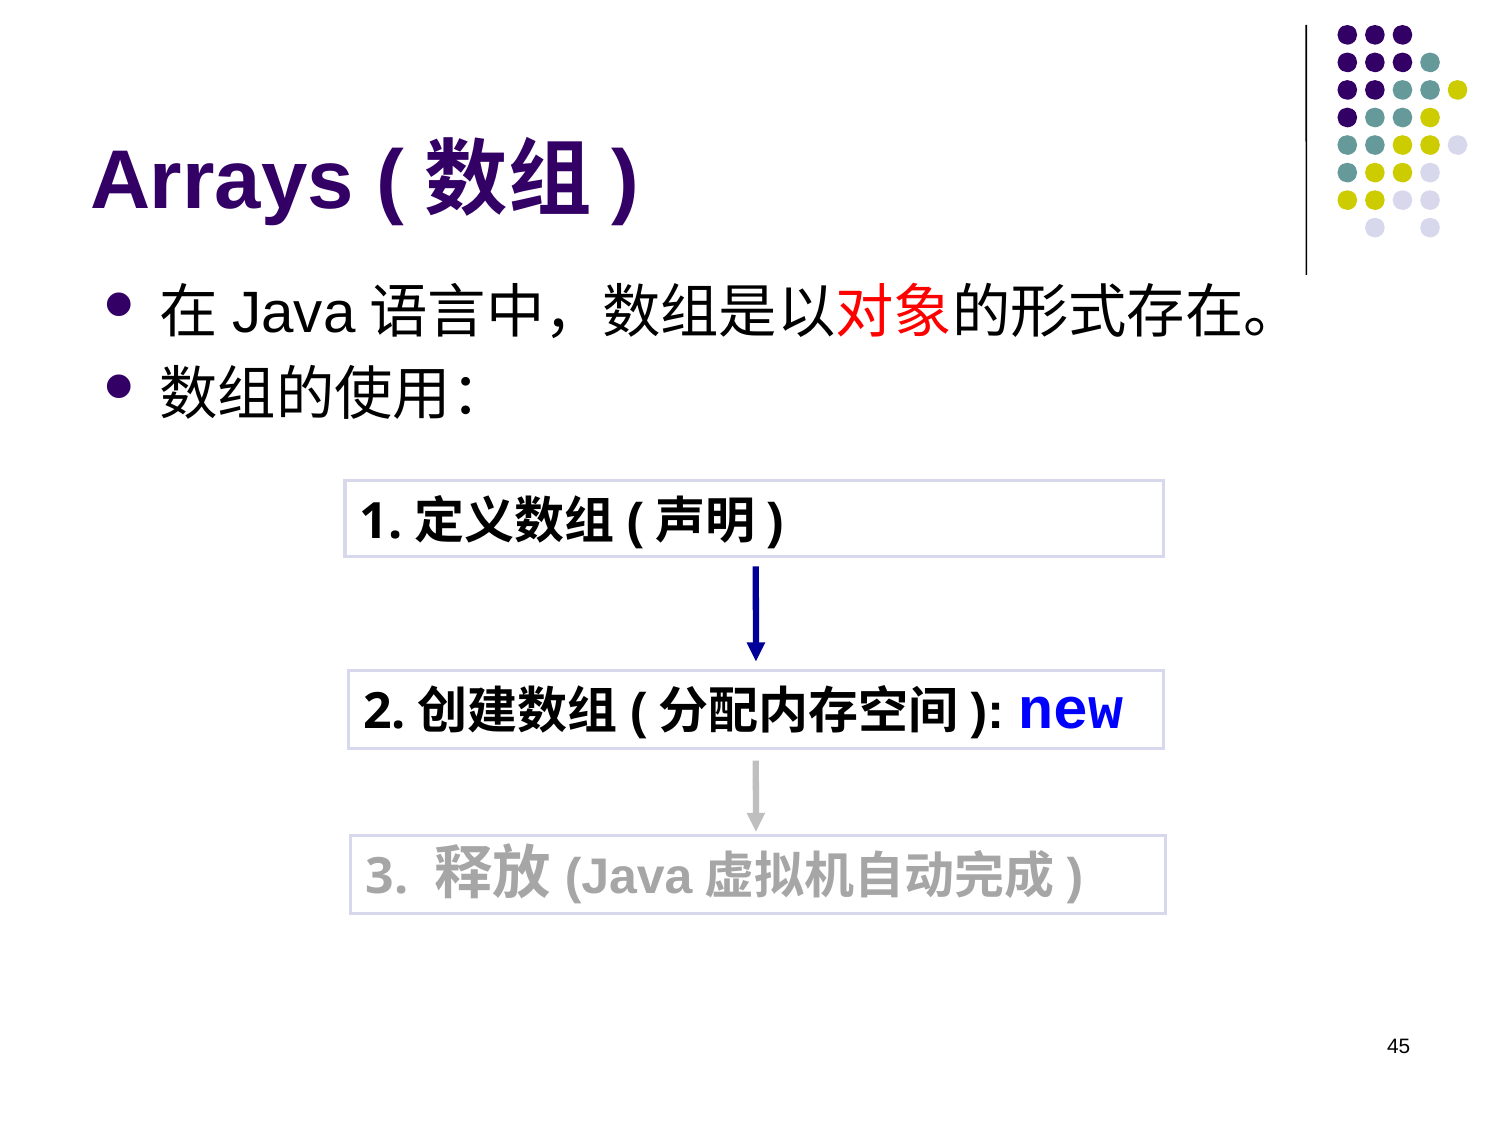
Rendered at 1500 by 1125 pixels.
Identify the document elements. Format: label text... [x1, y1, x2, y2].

text_box [749, 566, 763, 662]
slide_number 45 [1074, 1024, 1426, 1101]
list 在Java语言中，数组是以对象的形式存在。 数组的使用： [88, 266, 1424, 1007]
title Arrays (数组) [74, 19, 1313, 233]
text_box [749, 760, 763, 832]
text_box 3. 释放(Java虚拟机自动完成) [350, 835, 1166, 914]
text_box 1.定义数组(声明) [345, 480, 1164, 557]
text_box 2.创建数组(分配内存空间): new [348, 670, 1164, 749]
